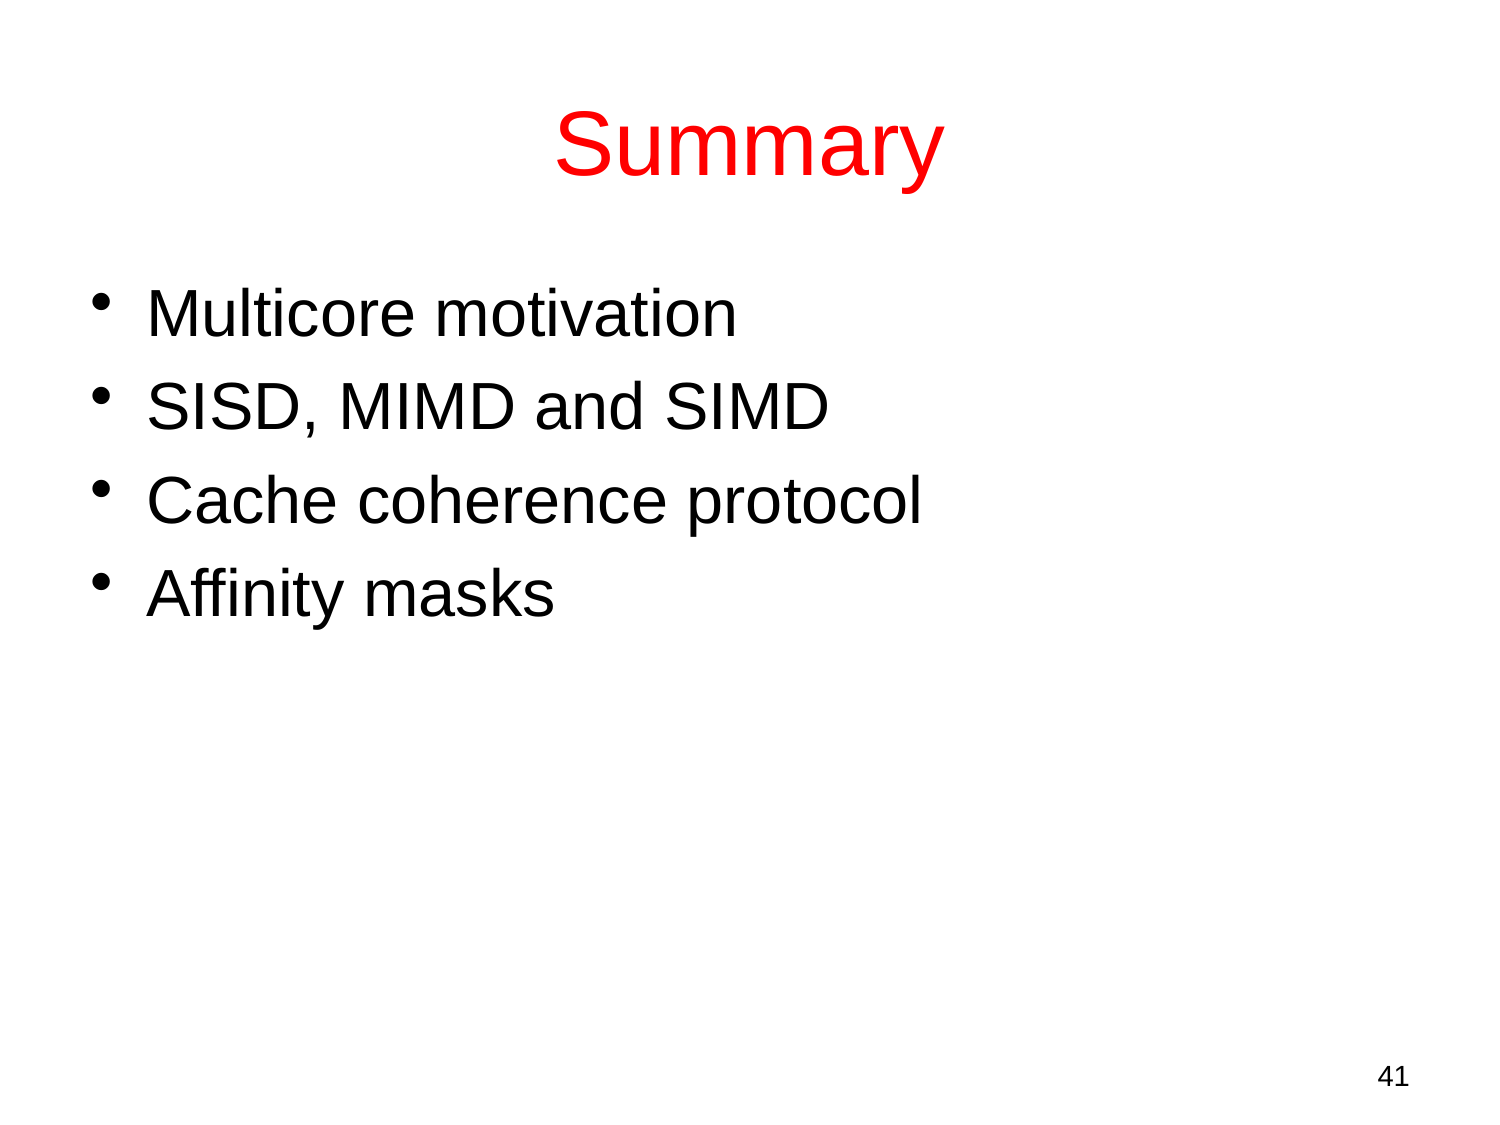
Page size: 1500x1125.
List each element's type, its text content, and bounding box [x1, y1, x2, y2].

list Multicore motivation SISD, MIMD and SIMD Cache coherence protocol Affinity masks [74, 262, 1476, 1006]
slide_number 41 [1074, 1049, 1426, 1103]
title Summary [74, 44, 1426, 233]
